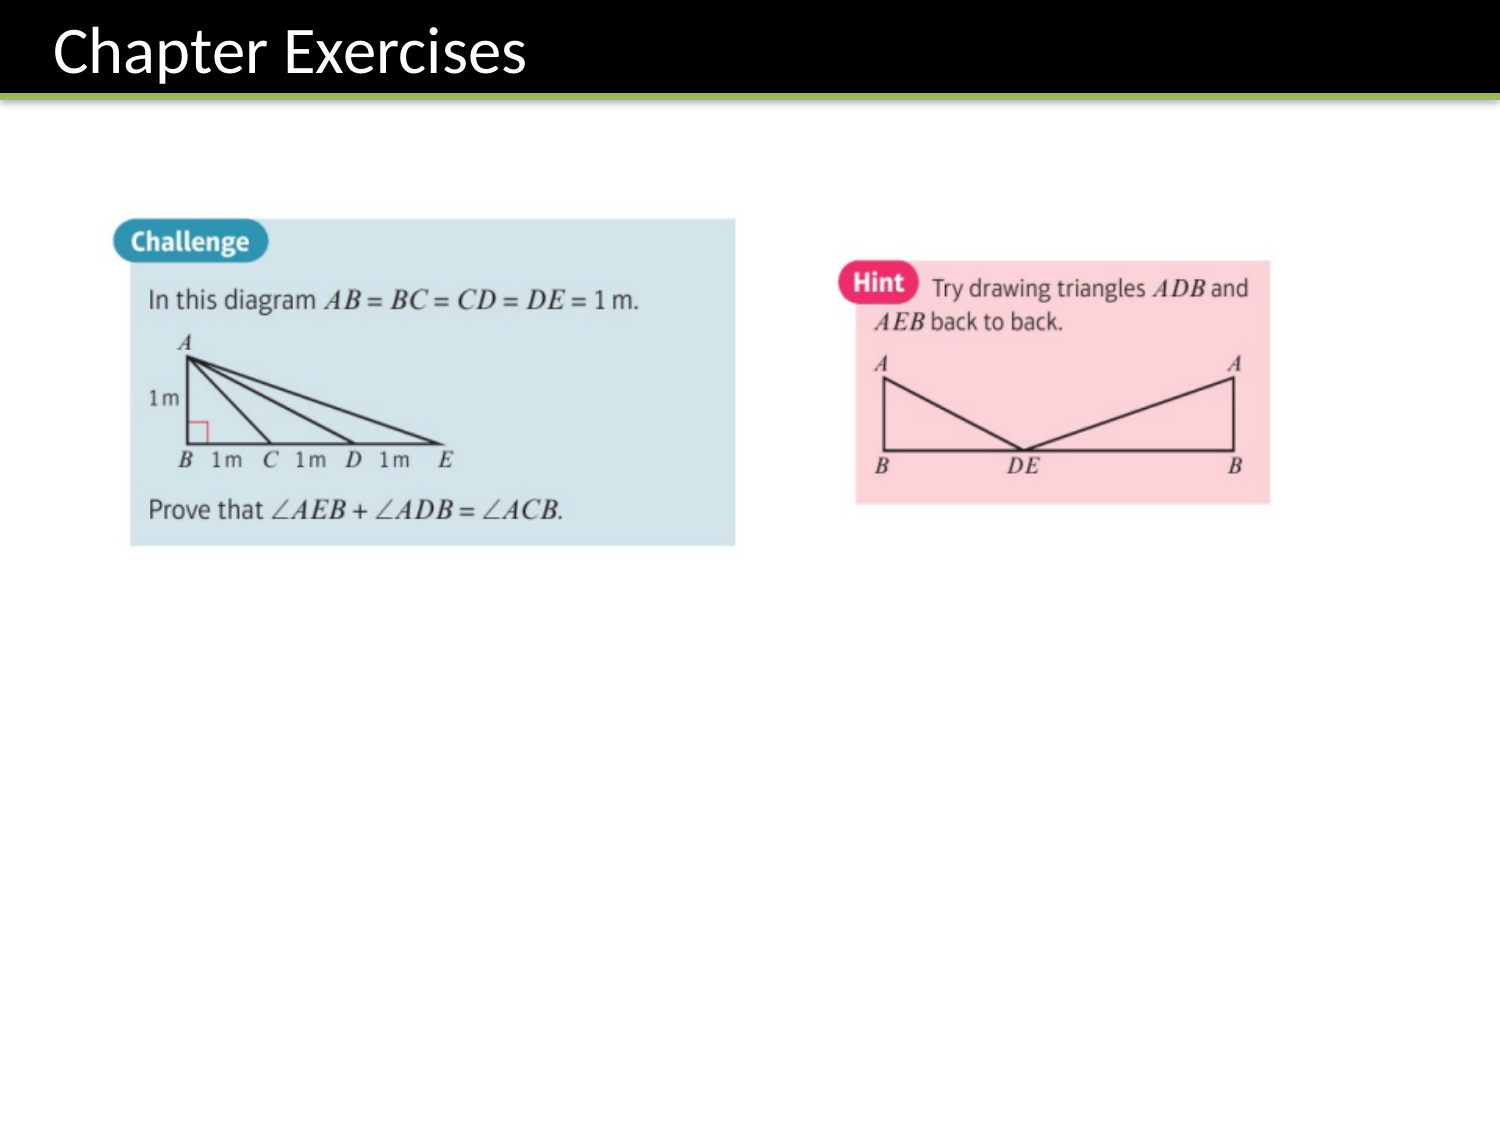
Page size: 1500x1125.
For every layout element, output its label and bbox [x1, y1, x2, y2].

text_box [0, 0, 1500, 99]
picture [88, 194, 1300, 563]
